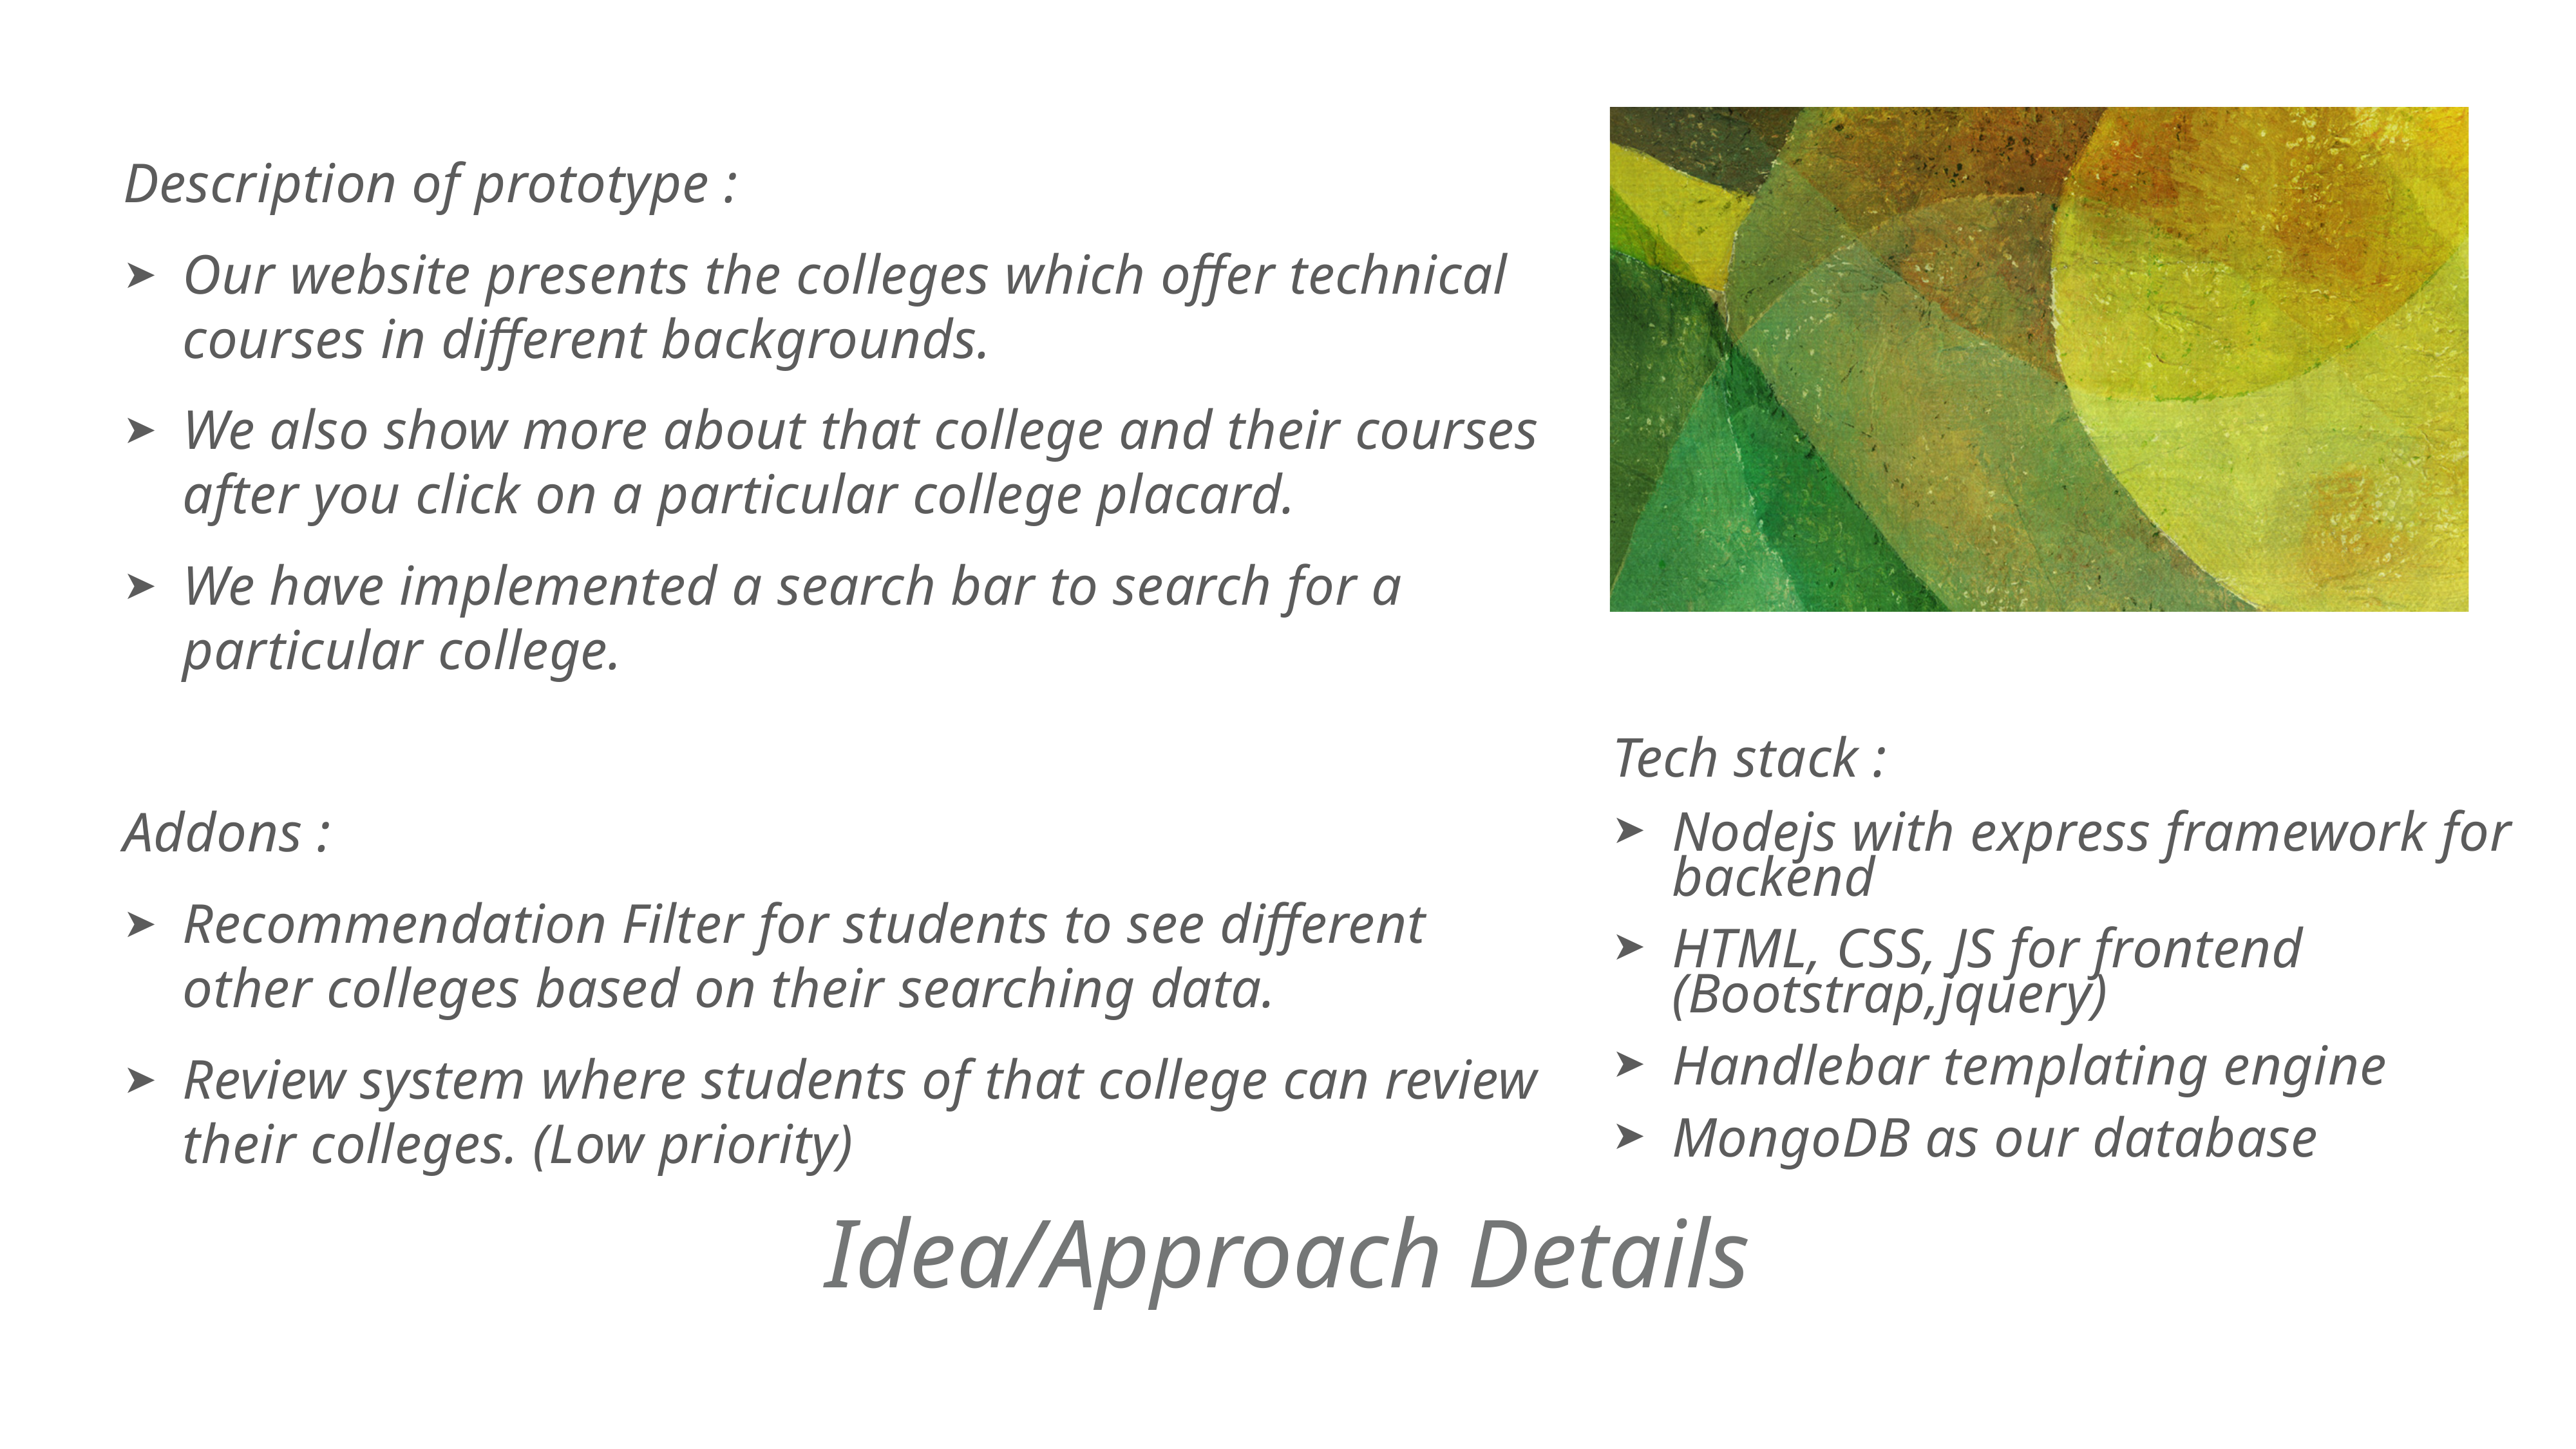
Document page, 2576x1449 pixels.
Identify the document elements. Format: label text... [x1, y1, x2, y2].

text_box Description of prototype : Our website presents the colleges which offer technical courses in different backgrounds. We also show more about that college and their courses after you click on a particular college placard. We have implemented a search bar to search for a particular college. Addons : Recommendation Filter for students to see different other colleges based on their searching data. Review system where students of that college can review their colleges. (Low priority) [117, 143, 1573, 1180]
text_box Tech stack : Nodejs with express framework for backend HTML, CSS, JS for frontend (Bootstrap,jquery) Handlebar templating engine MongoDB as our database [1607, 718, 2569, 1171]
picture [1609, 107, 2469, 612]
list Idea/Approach Details [107, 1218, 2469, 1421]
